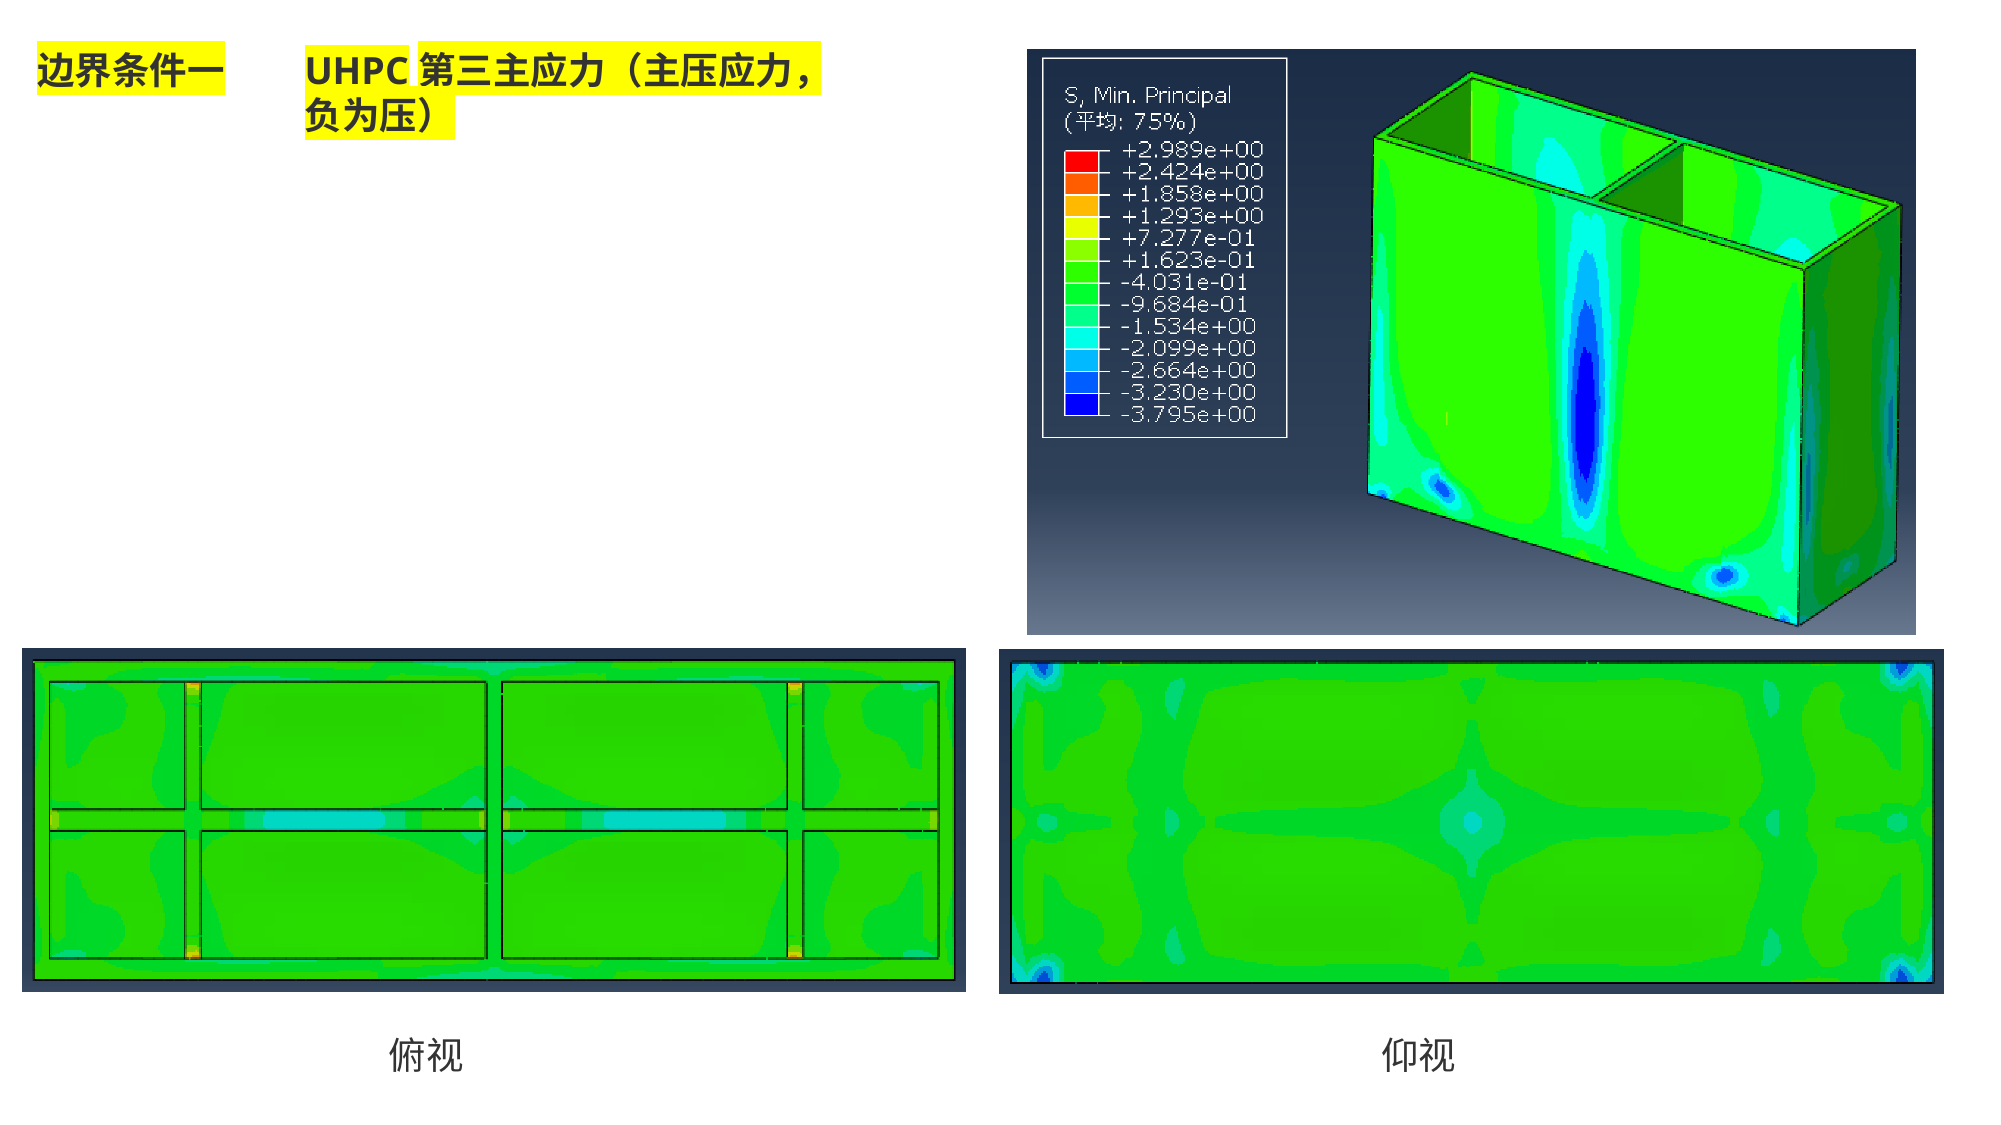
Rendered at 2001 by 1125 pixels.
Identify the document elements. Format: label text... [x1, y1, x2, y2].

text_box UHPC第三主应力（主压应力，负为压） [289, 39, 836, 235]
picture [22, 648, 966, 992]
text_box 仰视 [1366, 1024, 1605, 1085]
text_box 俯视 [373, 1024, 612, 1085]
text_box 边界条件一 [22, 39, 289, 280]
picture [1027, 49, 1916, 635]
picture [999, 649, 1944, 994]
